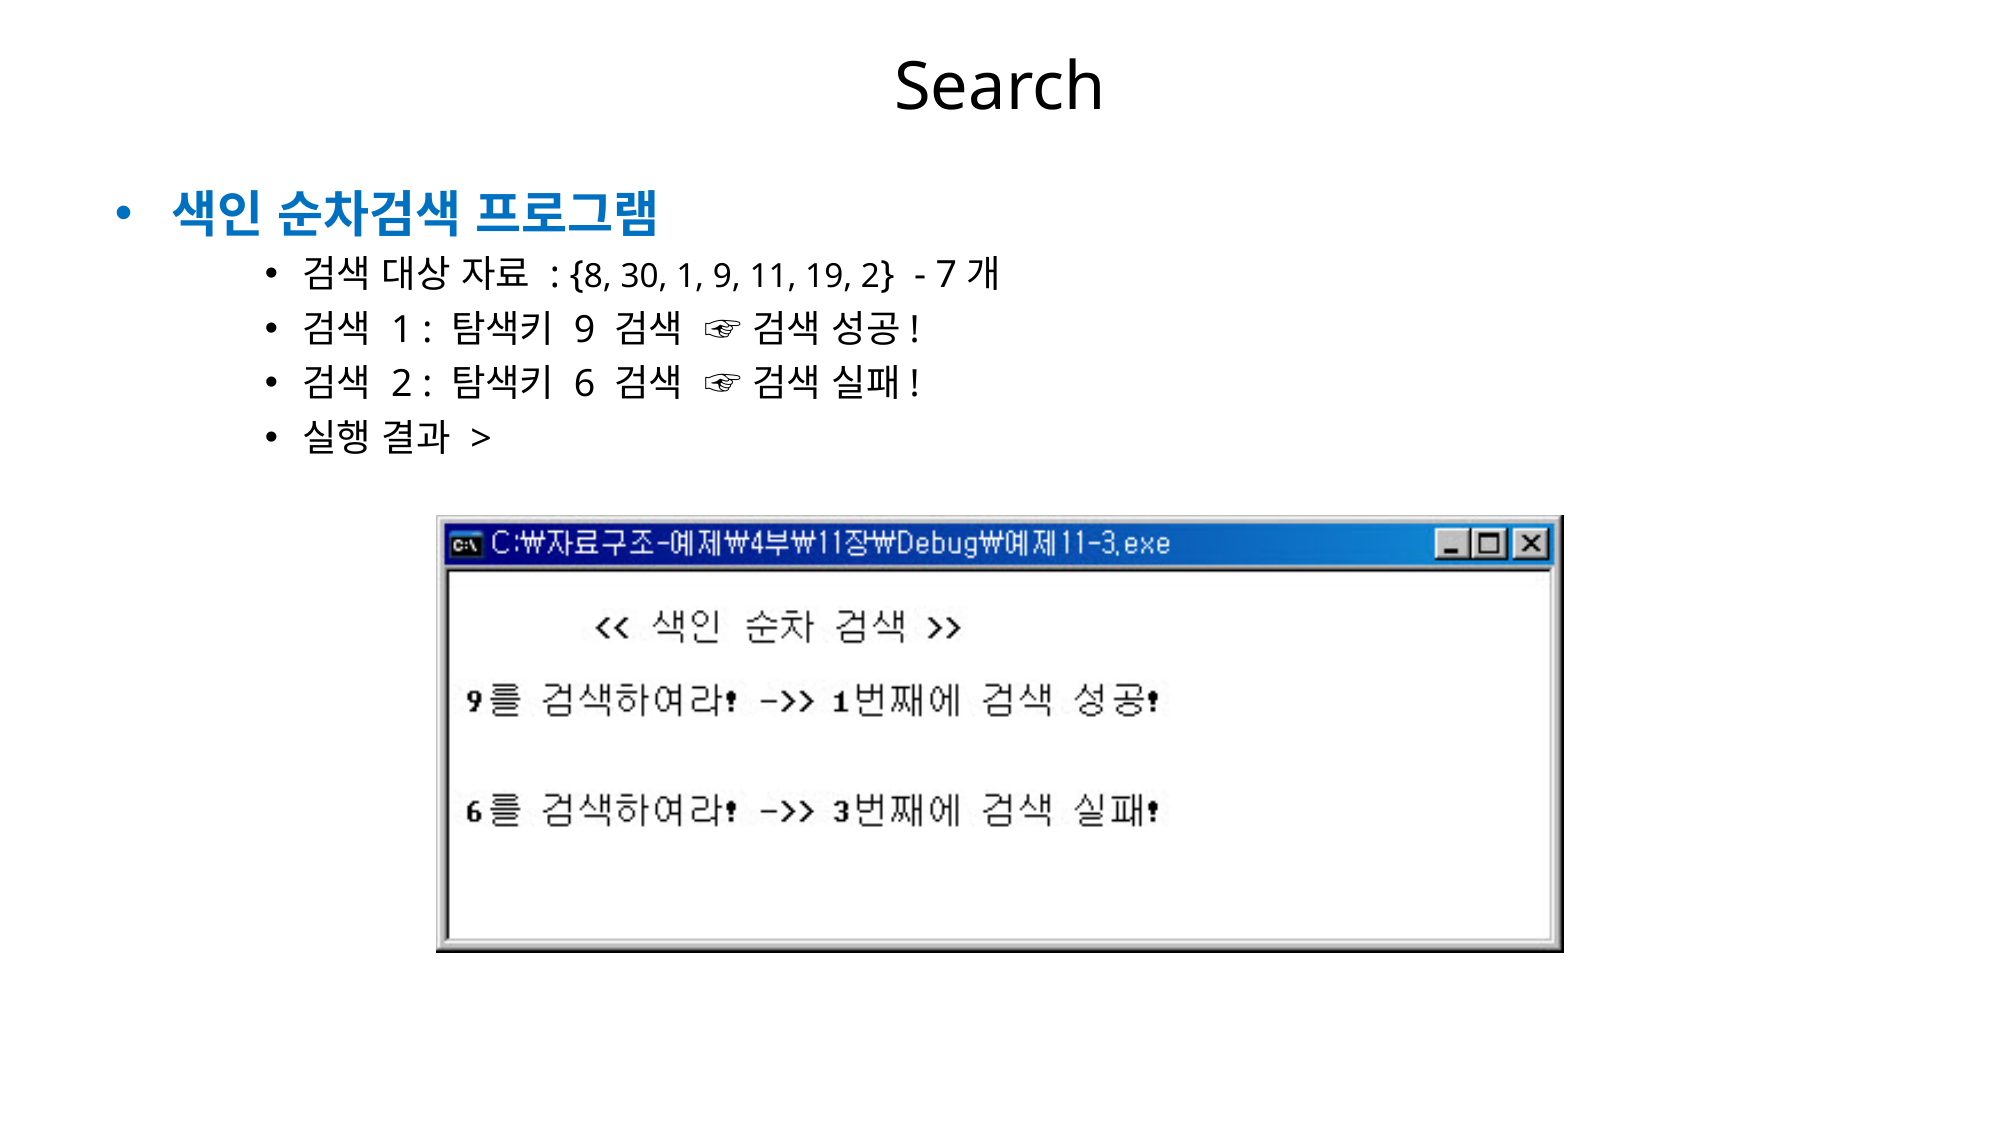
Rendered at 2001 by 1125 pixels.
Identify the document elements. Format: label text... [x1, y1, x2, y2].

picture [436, 514, 1564, 953]
title Search [99, 19, 1900, 147]
list 색인 순차검색 프로그램 검색 대상 자료 : {8, 30, 1, 9, 11, 19, 2} - 7개 검색 1 : 탐색키 9 검색 ☞ 검색 성공! 검색 2 : 탐색키 6 검색 ☞ 검색 실패! 실행 결과 > [99, 175, 1900, 1026]
